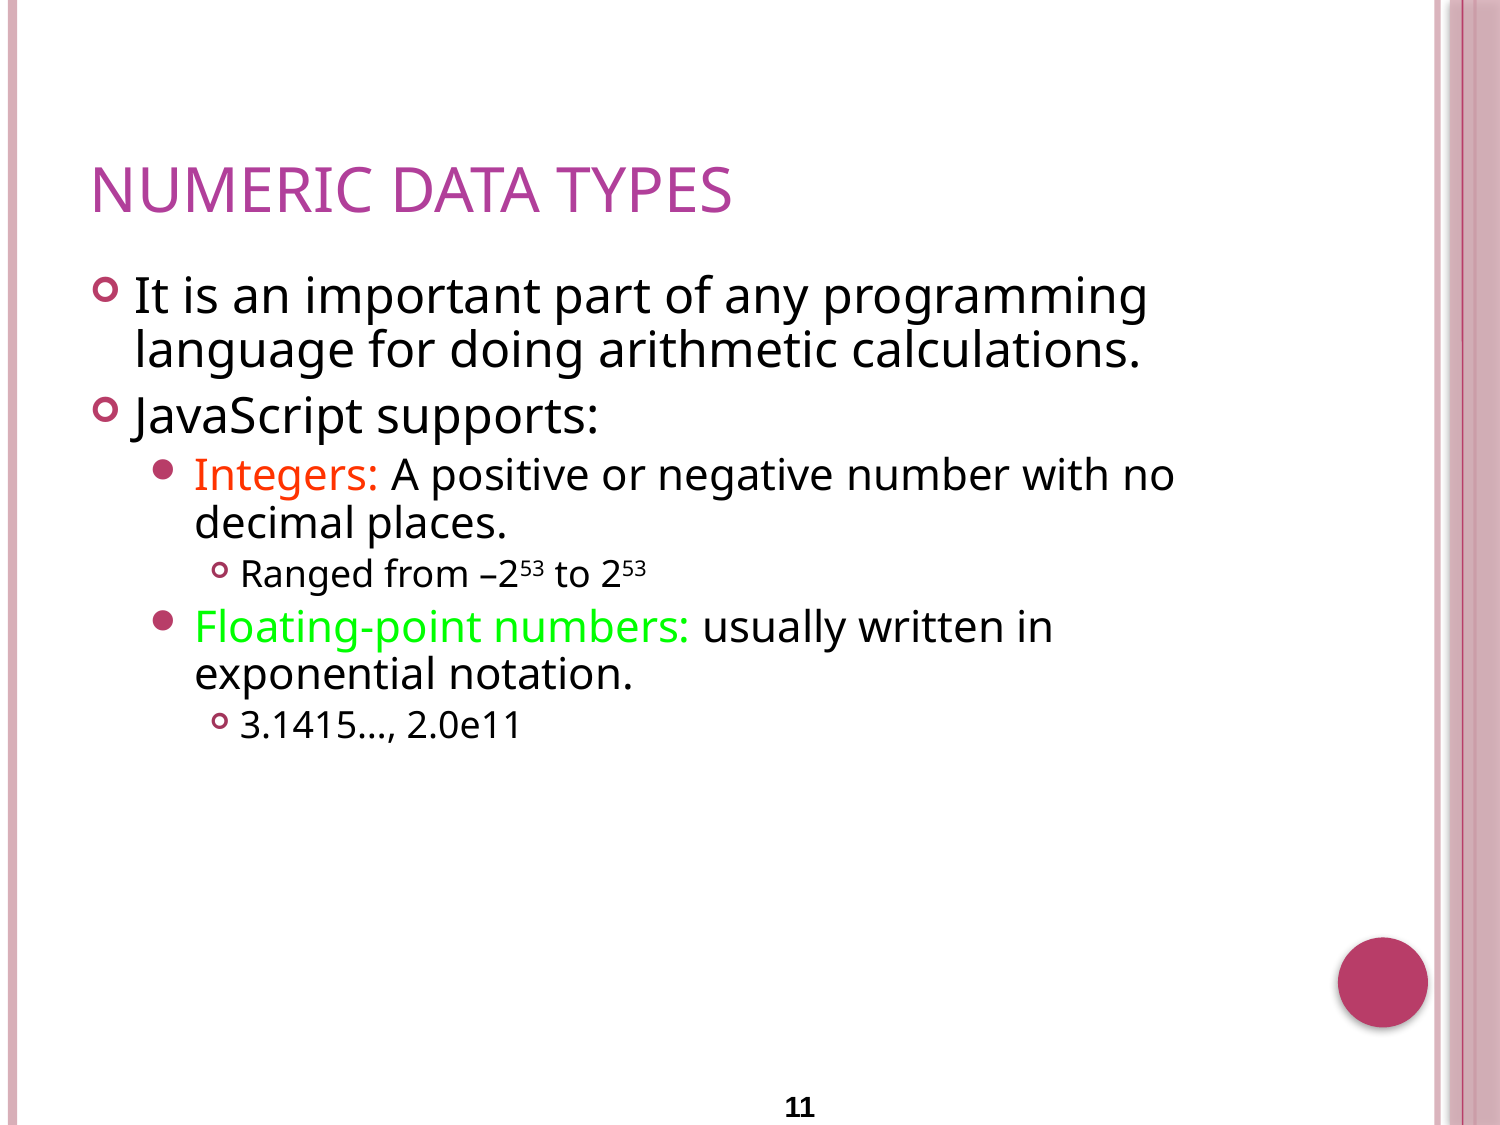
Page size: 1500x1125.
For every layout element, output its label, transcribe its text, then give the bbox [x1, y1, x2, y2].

slide_number 11 [750, 1085, 851, 1125]
title Numeric Data Types [75, 45, 1300, 233]
list It is an important part of any programming language for doing arithmetic calculations. JavaScript supports: Integers: A positive or negative number with no decimal places. Ranged from –253 to 253 Floating-point numbers: usually written in exponential notation. 3.1415…, 2.0e11 [75, 262, 1300, 1062]
